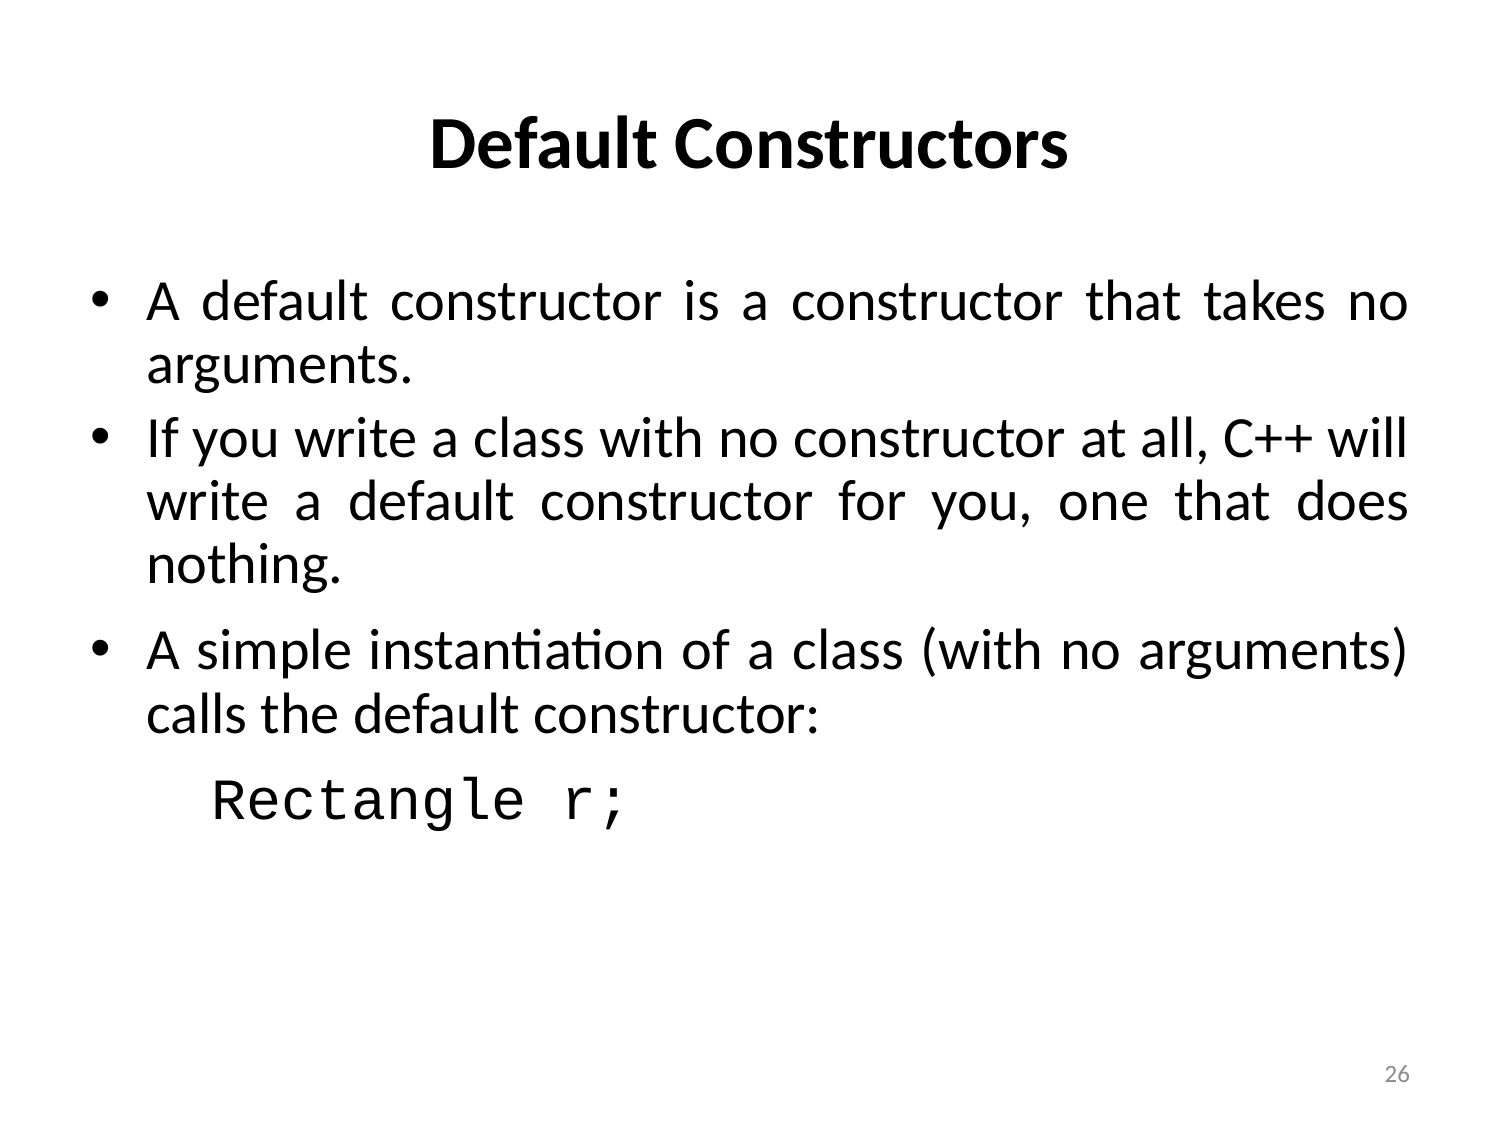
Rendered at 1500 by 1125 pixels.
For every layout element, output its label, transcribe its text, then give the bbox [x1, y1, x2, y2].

title Default Constructors [75, 45, 1425, 233]
slide_number 26 [1074, 1042, 1425, 1103]
list A default constructor is a constructor that takes no arguments. If you write a class with no constructor at all, C++ will write a default constructor for you, one that does nothing. A simple instantiation of a class (with no arguments) calls the default constructor: Rectangle r; [75, 262, 1425, 1005]
